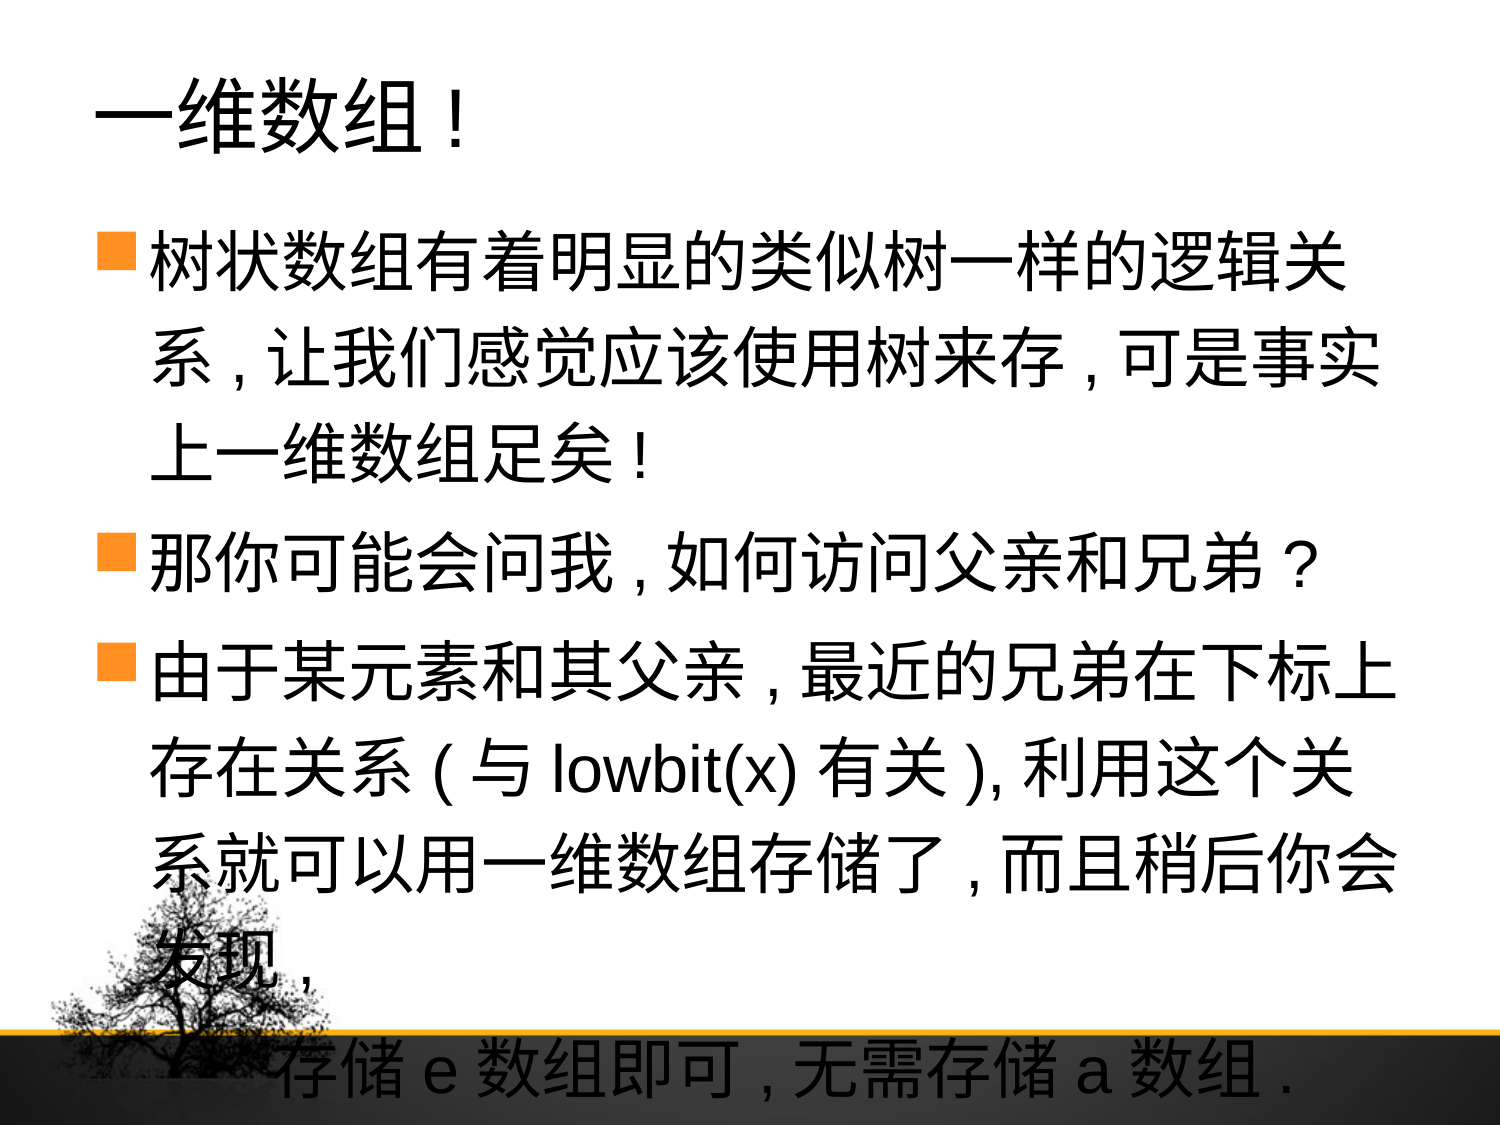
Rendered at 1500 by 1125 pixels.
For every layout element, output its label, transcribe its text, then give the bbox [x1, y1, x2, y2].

title 一维数组! [77, 31, 1424, 196]
picture [0, 0, 1500, 1125]
list 树状数组有着明显的类似树一样的逻辑关系,让我们感觉应该使用树来存,可是事实上一维数组足矣! 那你可能会问我,如何访问父亲和兄弟? 由于某元素和其父亲,最近的兄弟在下标上存在关系(与lowbit(x)有关),利用这个关系就可以用一维数组存储了,而且稍后你会发现, 存储e数组即可,无需存储a数组. [76, 196, 1424, 988]
